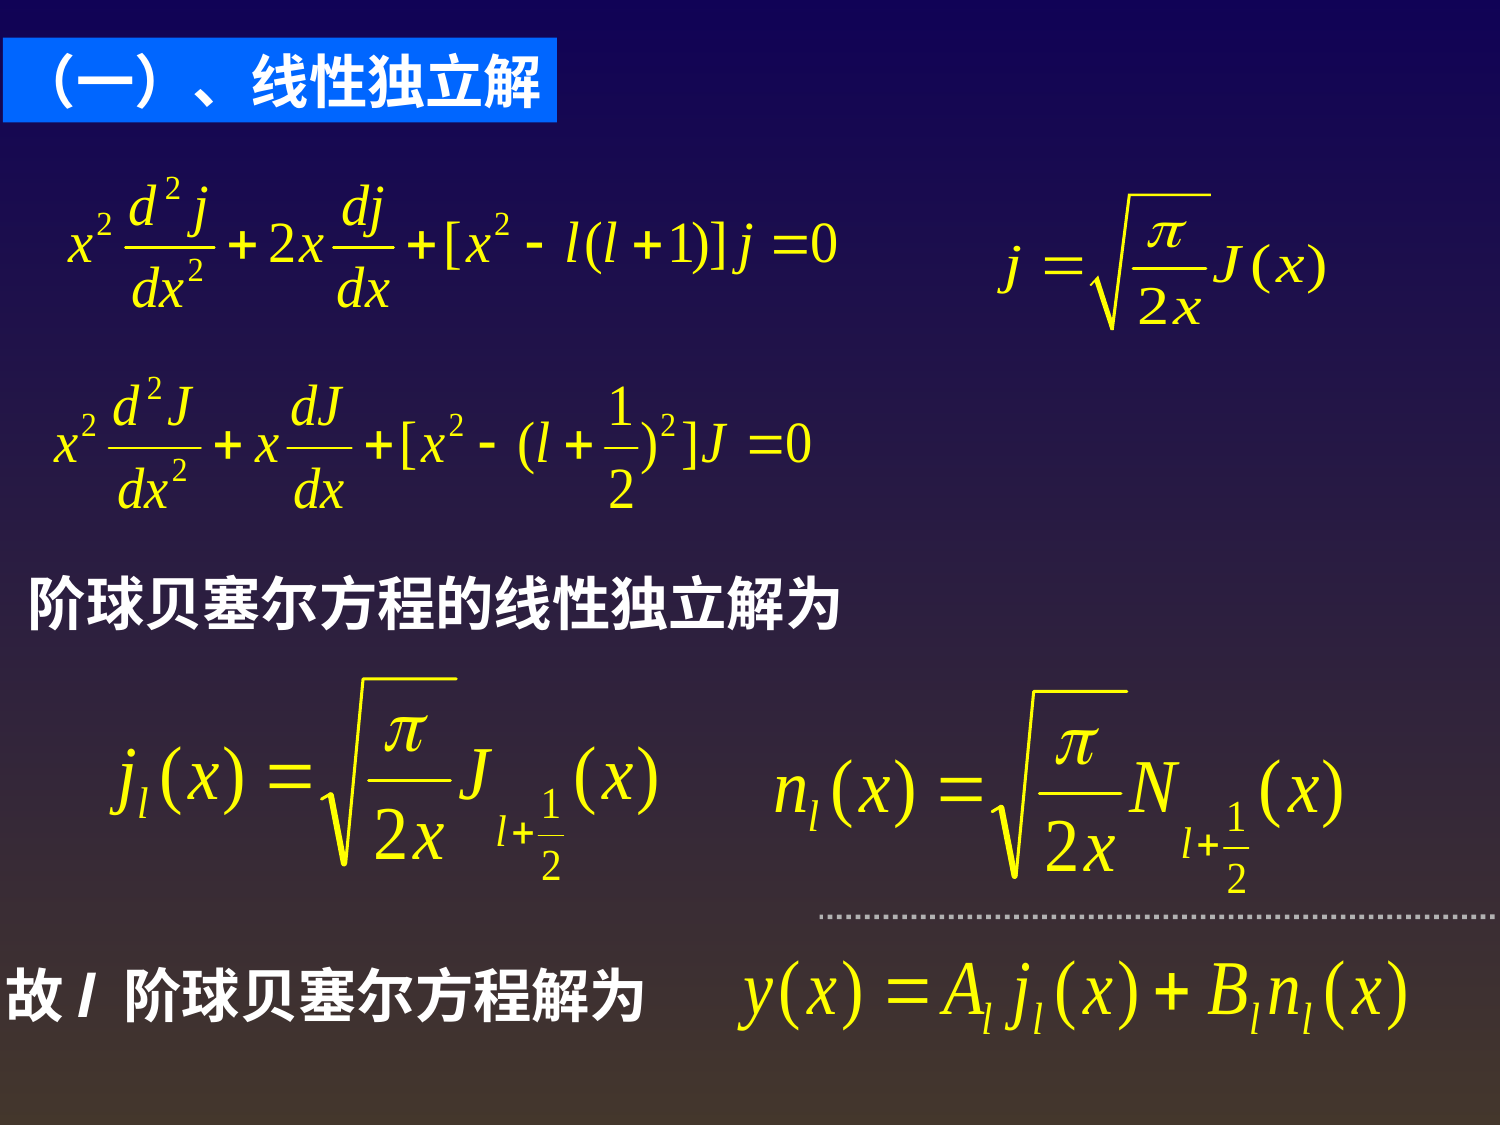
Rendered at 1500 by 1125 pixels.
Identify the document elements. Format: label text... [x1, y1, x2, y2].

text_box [46, 365, 818, 518]
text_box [726, 937, 1422, 1050]
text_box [60, 164, 845, 318]
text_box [986, 184, 1337, 337]
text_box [93, 659, 671, 892]
text_box l 阶球贝塞尔方程的线性独立解为 [0, 560, 859, 645]
text_box 故l 阶球贝塞尔方程解为 [0, 951, 663, 1037]
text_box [762, 672, 1352, 904]
text_box （一）、线性独立解 [2, 37, 557, 123]
